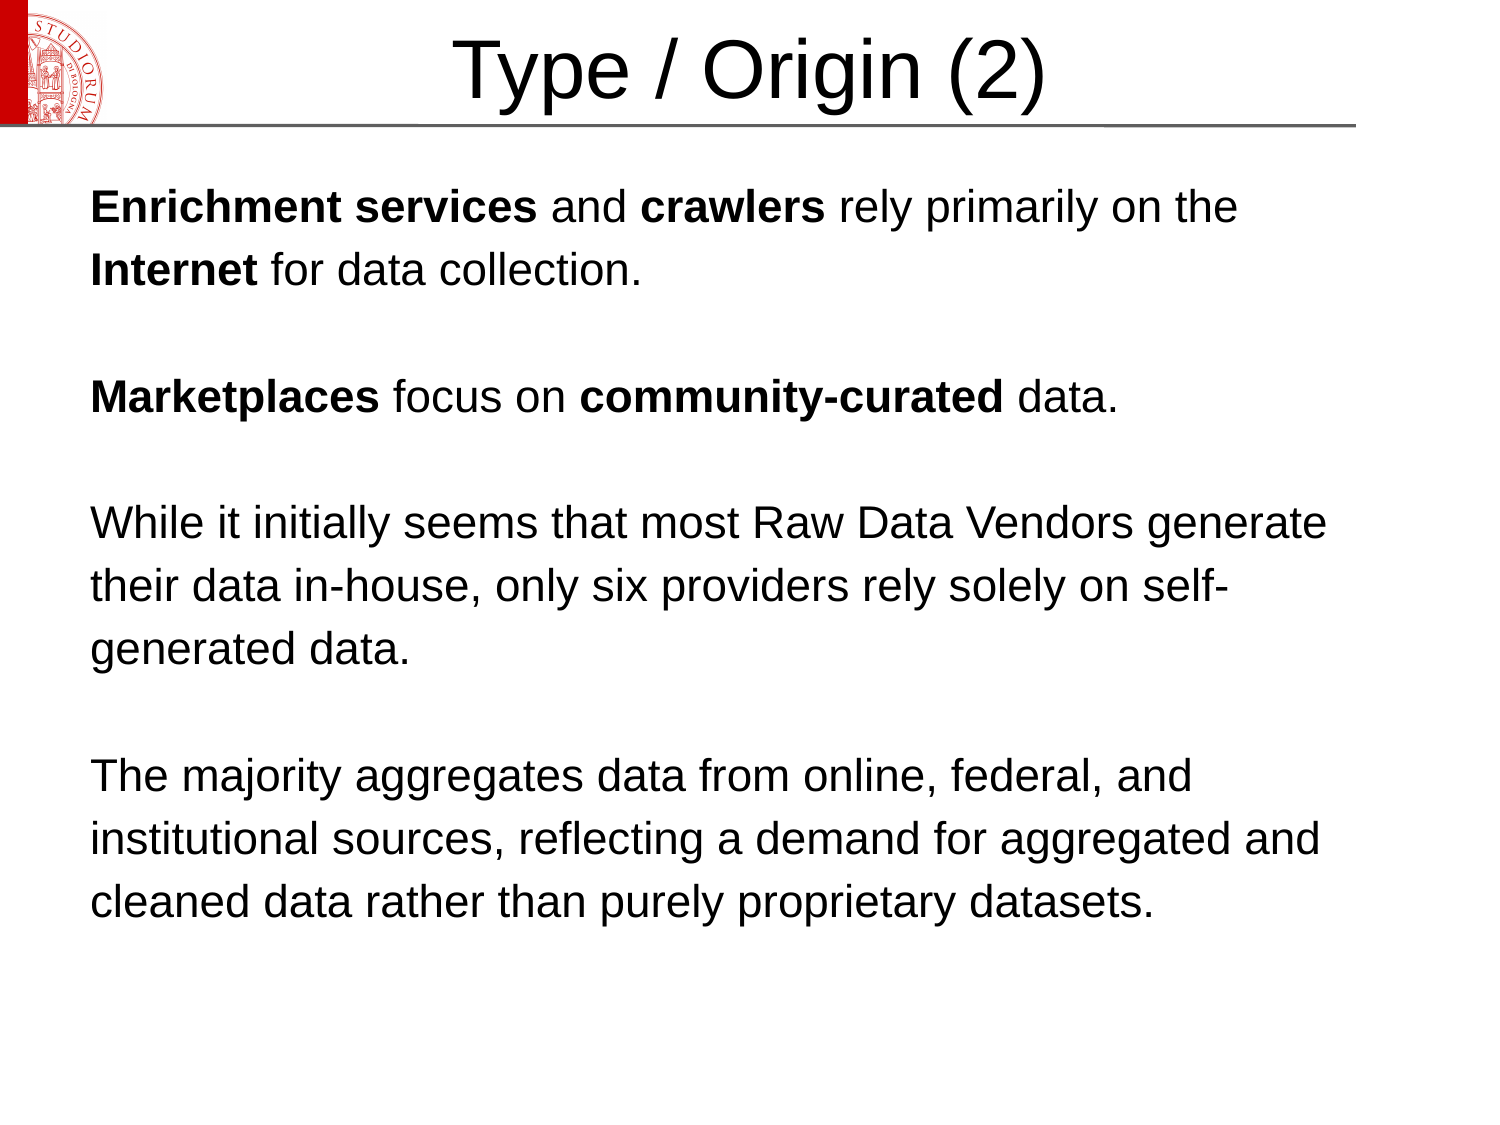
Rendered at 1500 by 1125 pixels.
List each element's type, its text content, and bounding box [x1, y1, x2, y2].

list Enrichment services and crawlers rely primarily on the Internet for data collection. Marketplaces focus on community-curated data. While it initially seems that most Raw Data Vendors generate their data in-house, only six providers rely solely on self-generated data. The majority aggregates data from online, federal, and institutional sources, reflecting a demand for aggregated and cleaned data rather than purely proprietary datasets. [75, 160, 1425, 1005]
title Type / Origin (2) [75, 7, 1425, 114]
picture [28, 11, 107, 123]
